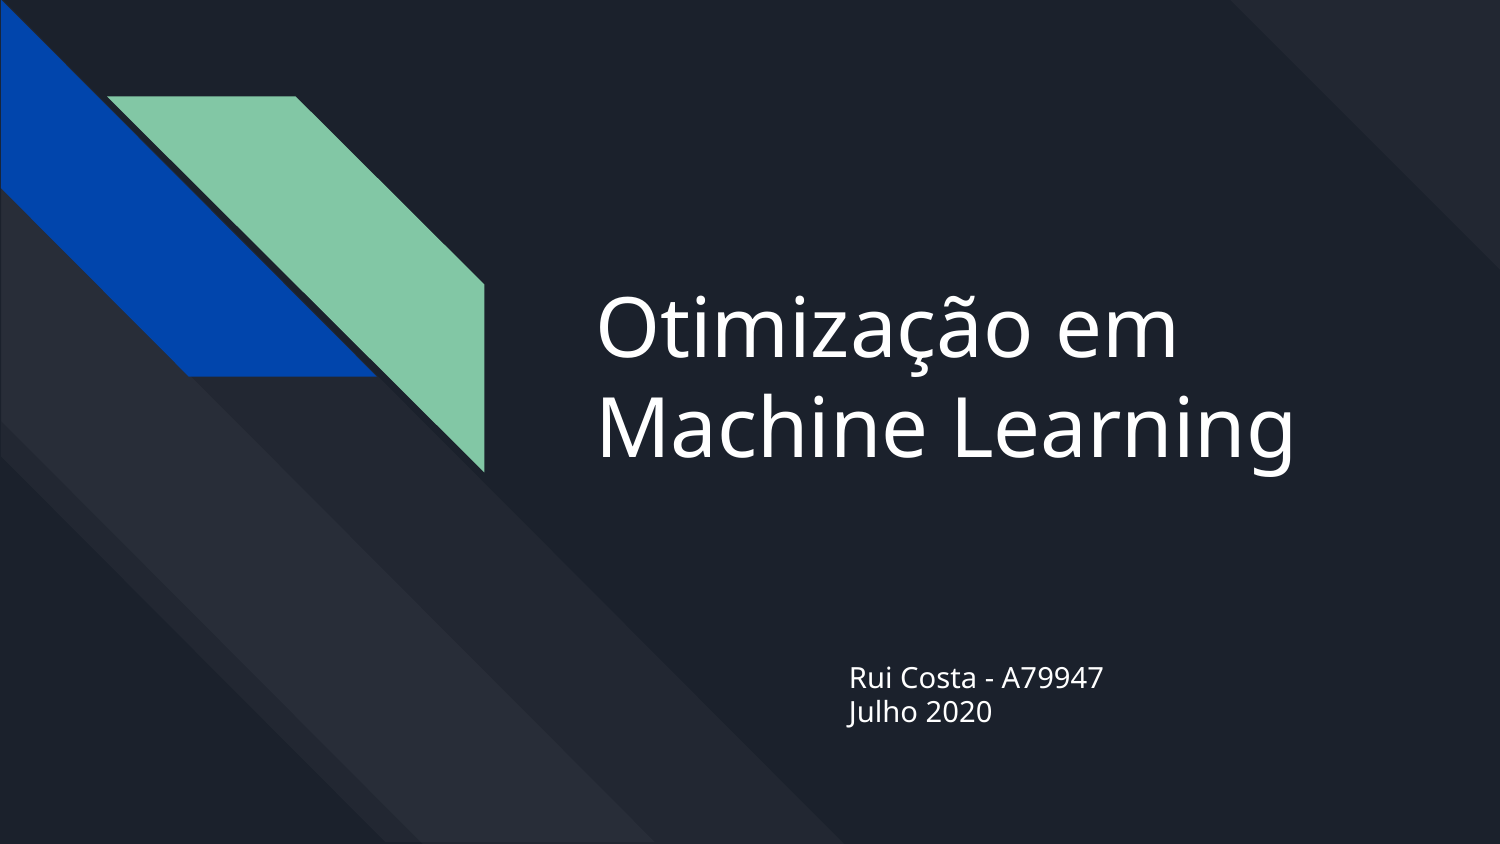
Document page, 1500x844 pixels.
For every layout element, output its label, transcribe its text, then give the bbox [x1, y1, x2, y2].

title Otimização em Machine Learning [580, 258, 1404, 518]
subtitle Rui Costa - A79947 Julho 2020 [833, 643, 1404, 727]
